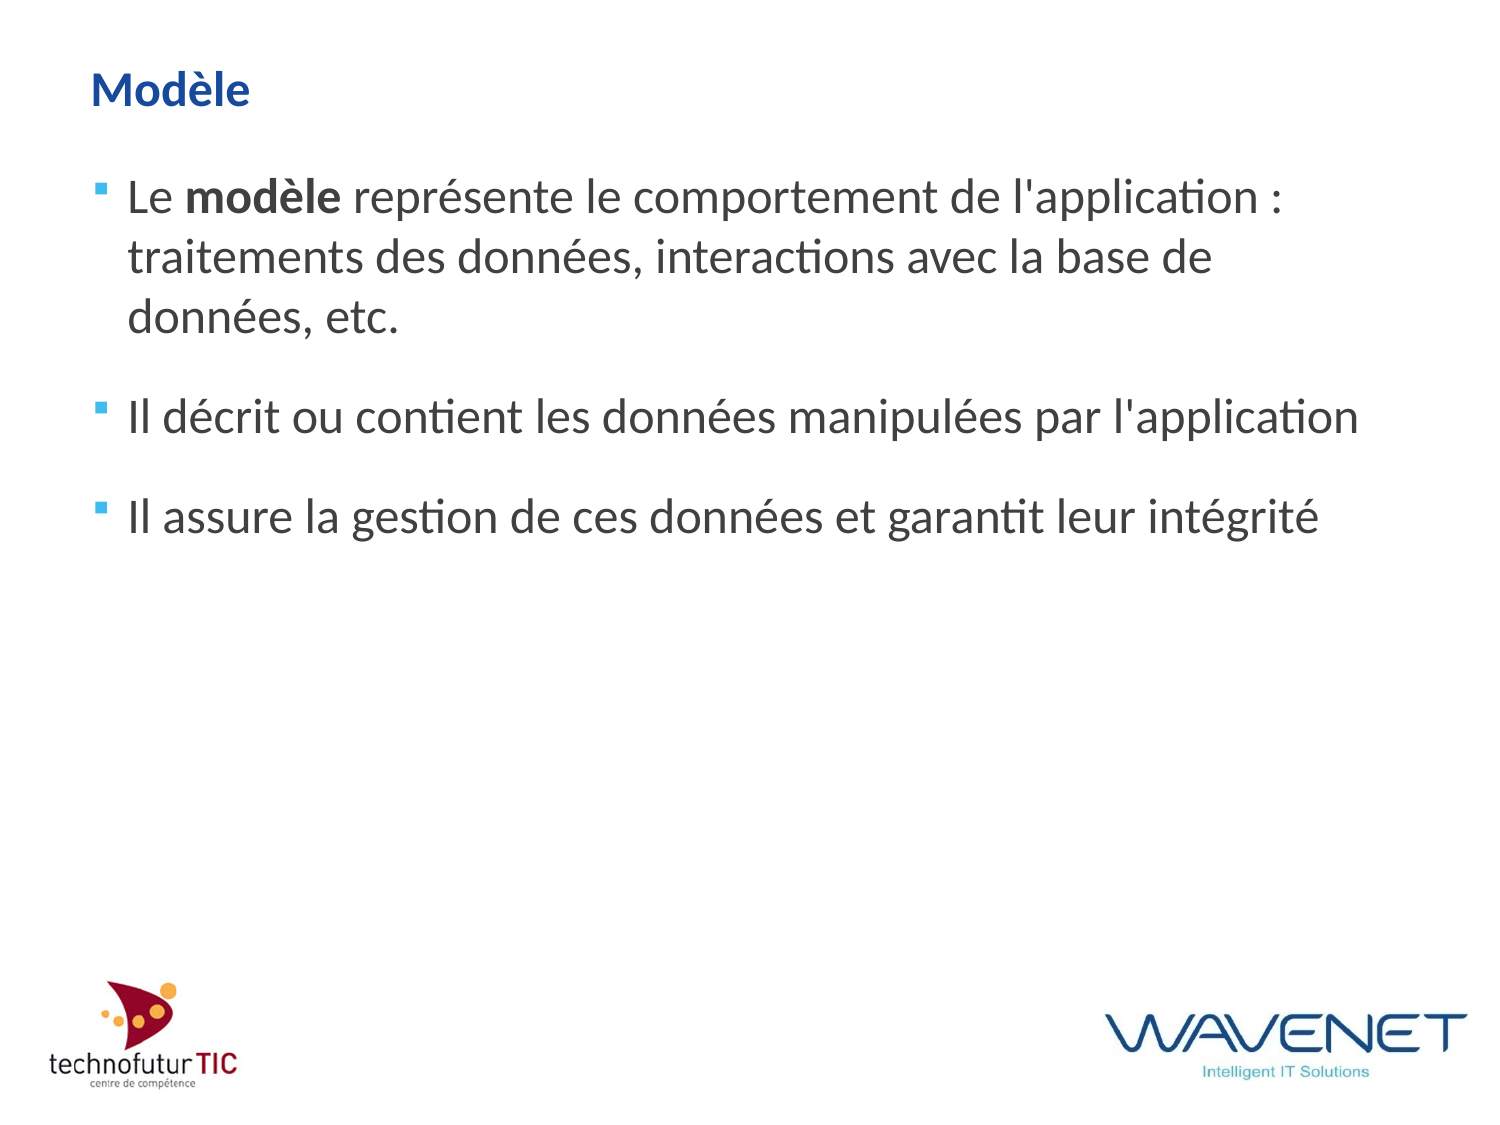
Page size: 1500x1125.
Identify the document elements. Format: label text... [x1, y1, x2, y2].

picture [41, 970, 245, 1094]
picture [1103, 1012, 1469, 1081]
title Modèle [72, 47, 1426, 145]
list Le modèle représente le comportement de l'application : traitements des données, interactions avec la base de données, etc. Il décrit ou contient les données manipulées par l'application Il assure la gestion de ces données et garantit leur intégrité [74, 155, 1426, 970]
